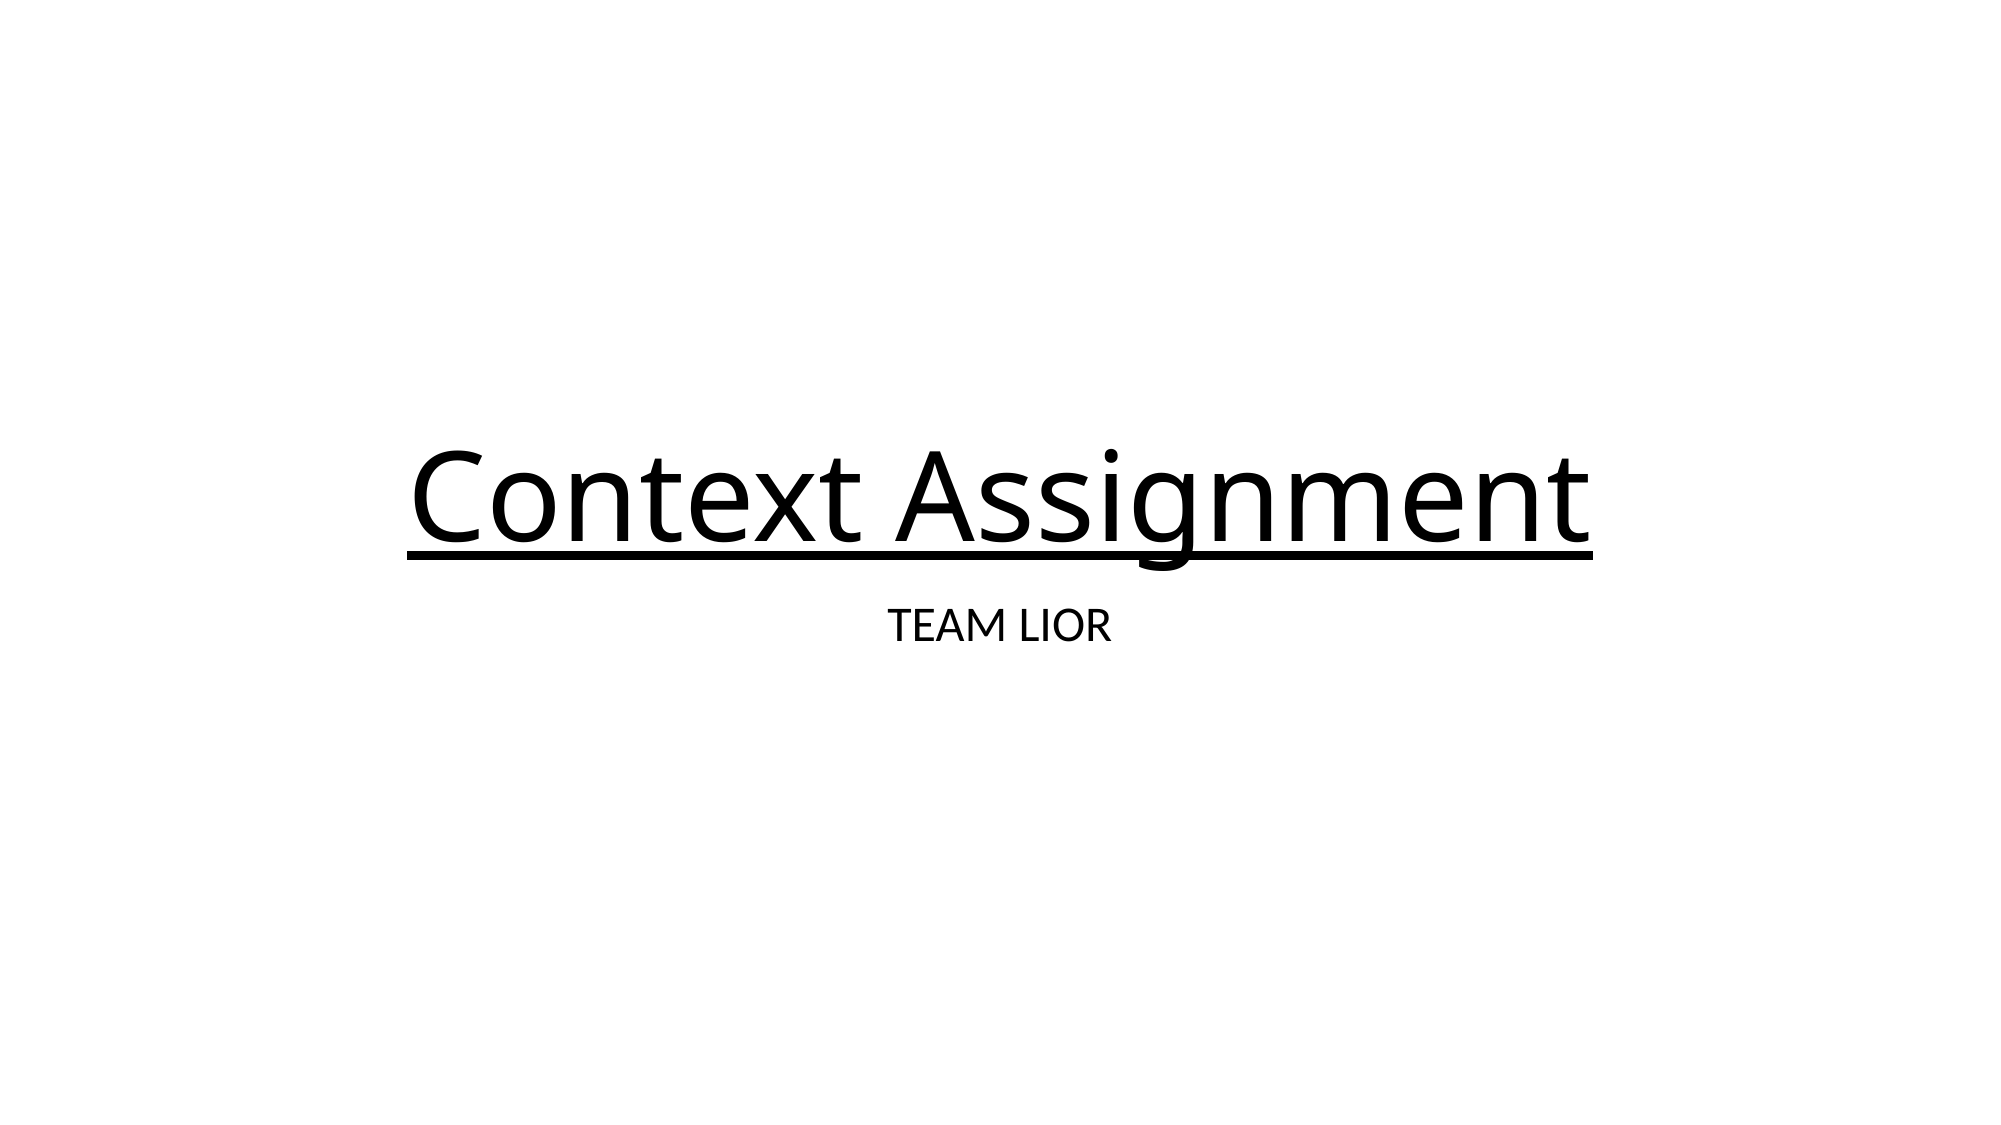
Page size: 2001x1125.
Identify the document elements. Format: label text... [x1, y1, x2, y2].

subtitle TEAM LIOR [249, 590, 1750, 863]
title Context Assignment [249, 184, 1750, 576]
